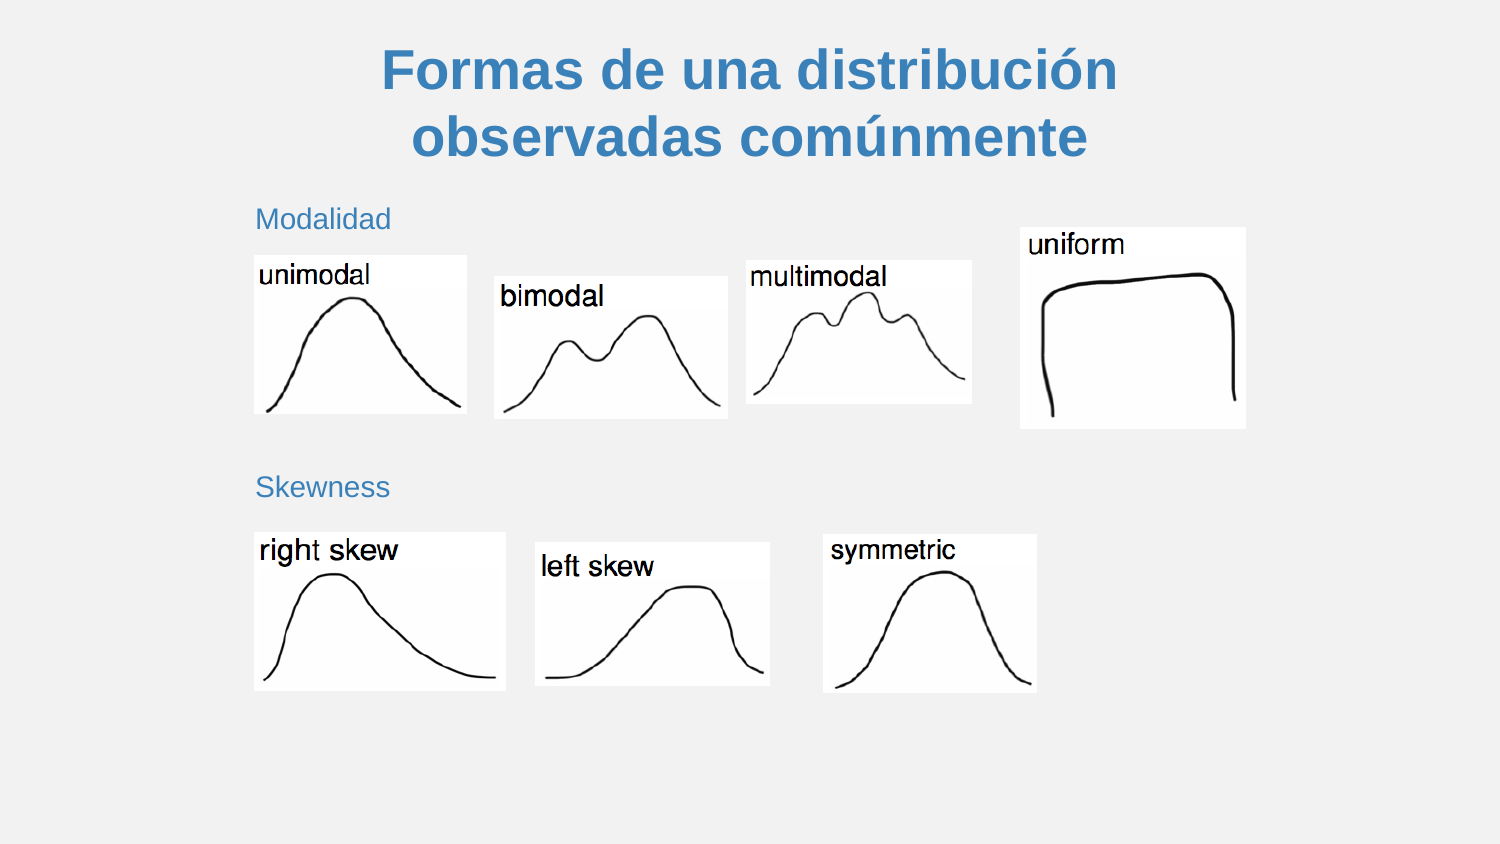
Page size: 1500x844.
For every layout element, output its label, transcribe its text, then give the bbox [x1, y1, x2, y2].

text_box Modalidad [243, 188, 496, 266]
text_box Skewness [243, 456, 496, 522]
picture [746, 260, 972, 404]
picture [494, 276, 729, 420]
picture [823, 534, 1037, 693]
title Formas de una distribución observadas comúnmente [243, 46, 1257, 180]
picture [1020, 226, 1246, 429]
picture [254, 255, 468, 414]
picture [535, 542, 770, 686]
picture [253, 532, 506, 691]
